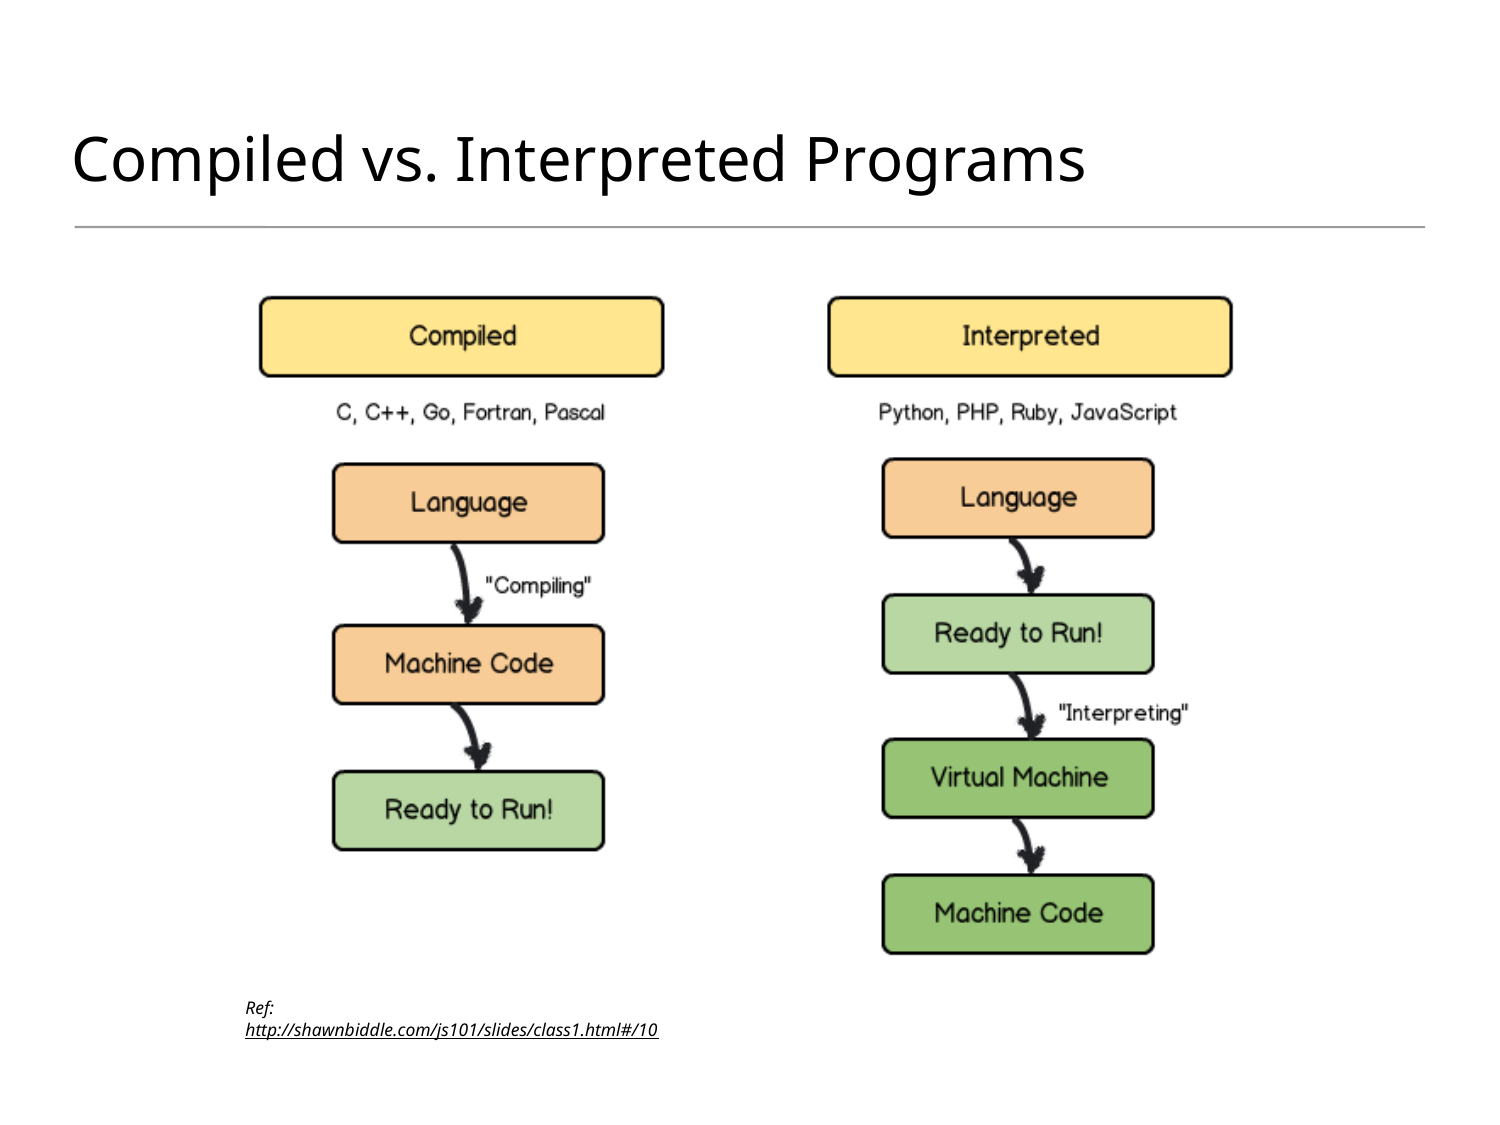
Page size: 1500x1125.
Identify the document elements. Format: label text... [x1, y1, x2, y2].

text_box Ref: http://shawnbiddle.com/js101/slides/class1.html#/10 [239, 991, 694, 1049]
title Compiled vs. Interpreted Programs [65, 0, 1435, 200]
picture [239, 276, 1262, 979]
